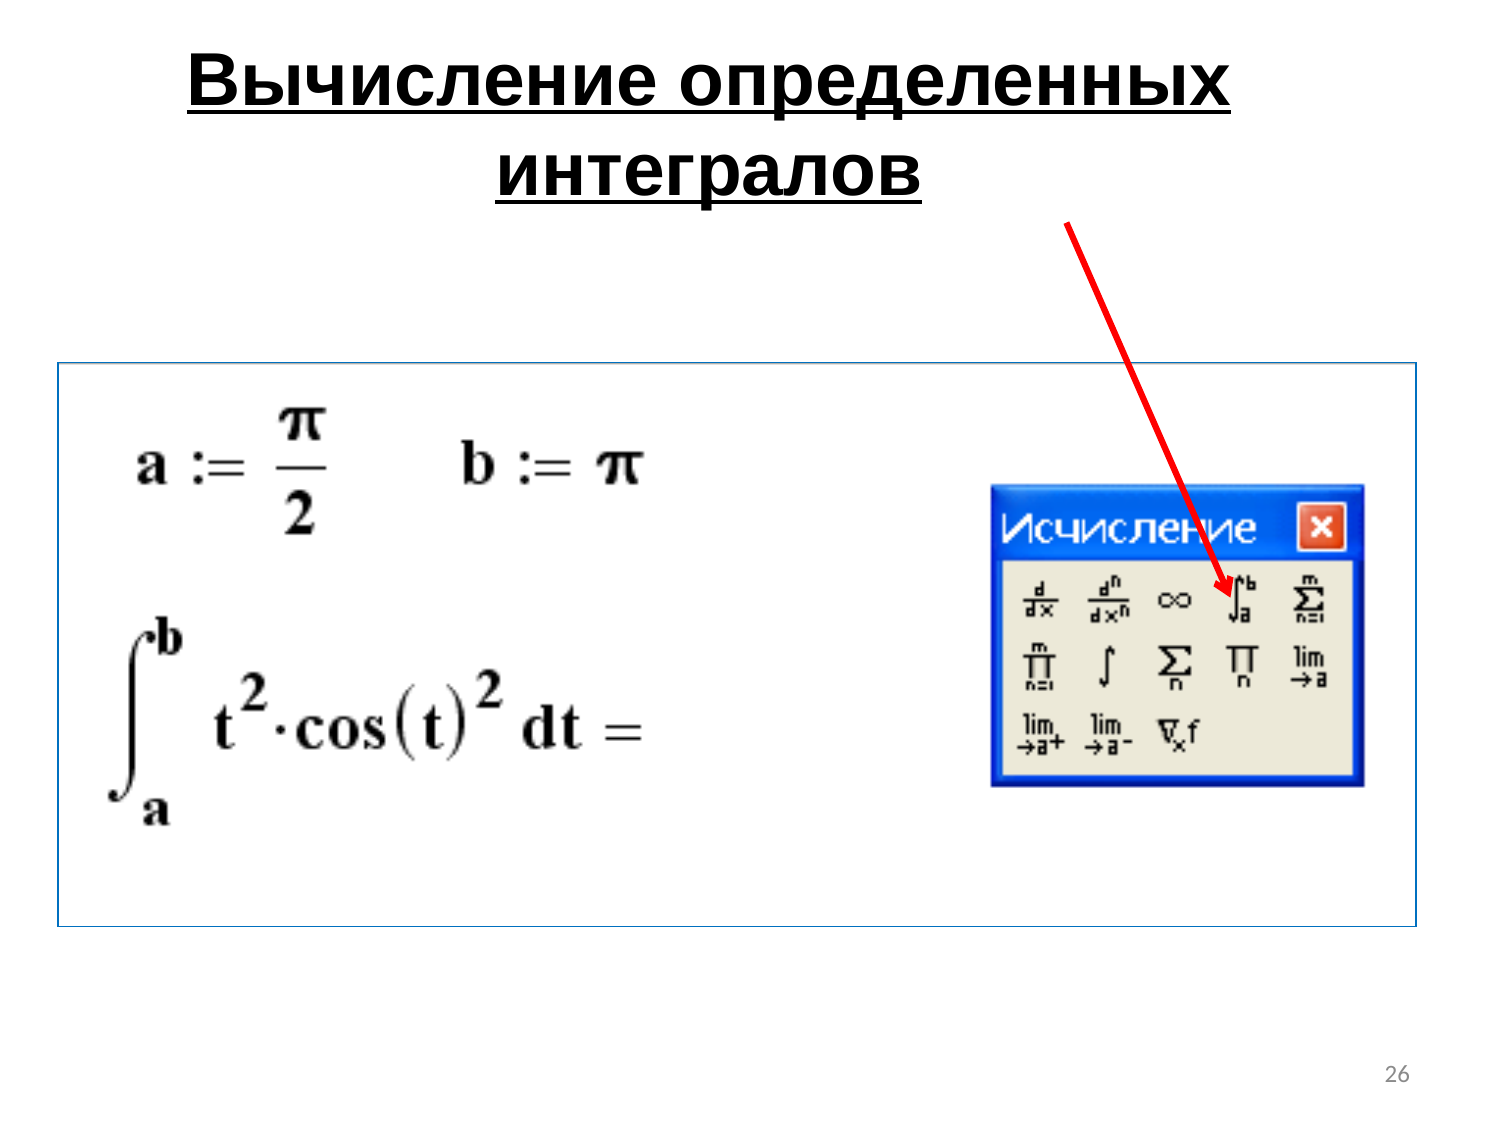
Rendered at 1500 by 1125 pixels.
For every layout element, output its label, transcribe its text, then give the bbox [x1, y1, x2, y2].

picture [58, 363, 1416, 927]
slide_number 26 [1074, 1042, 1425, 1103]
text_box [960, 327, 1337, 493]
text_box Вычисление определенных интегралов [152, 23, 1266, 219]
